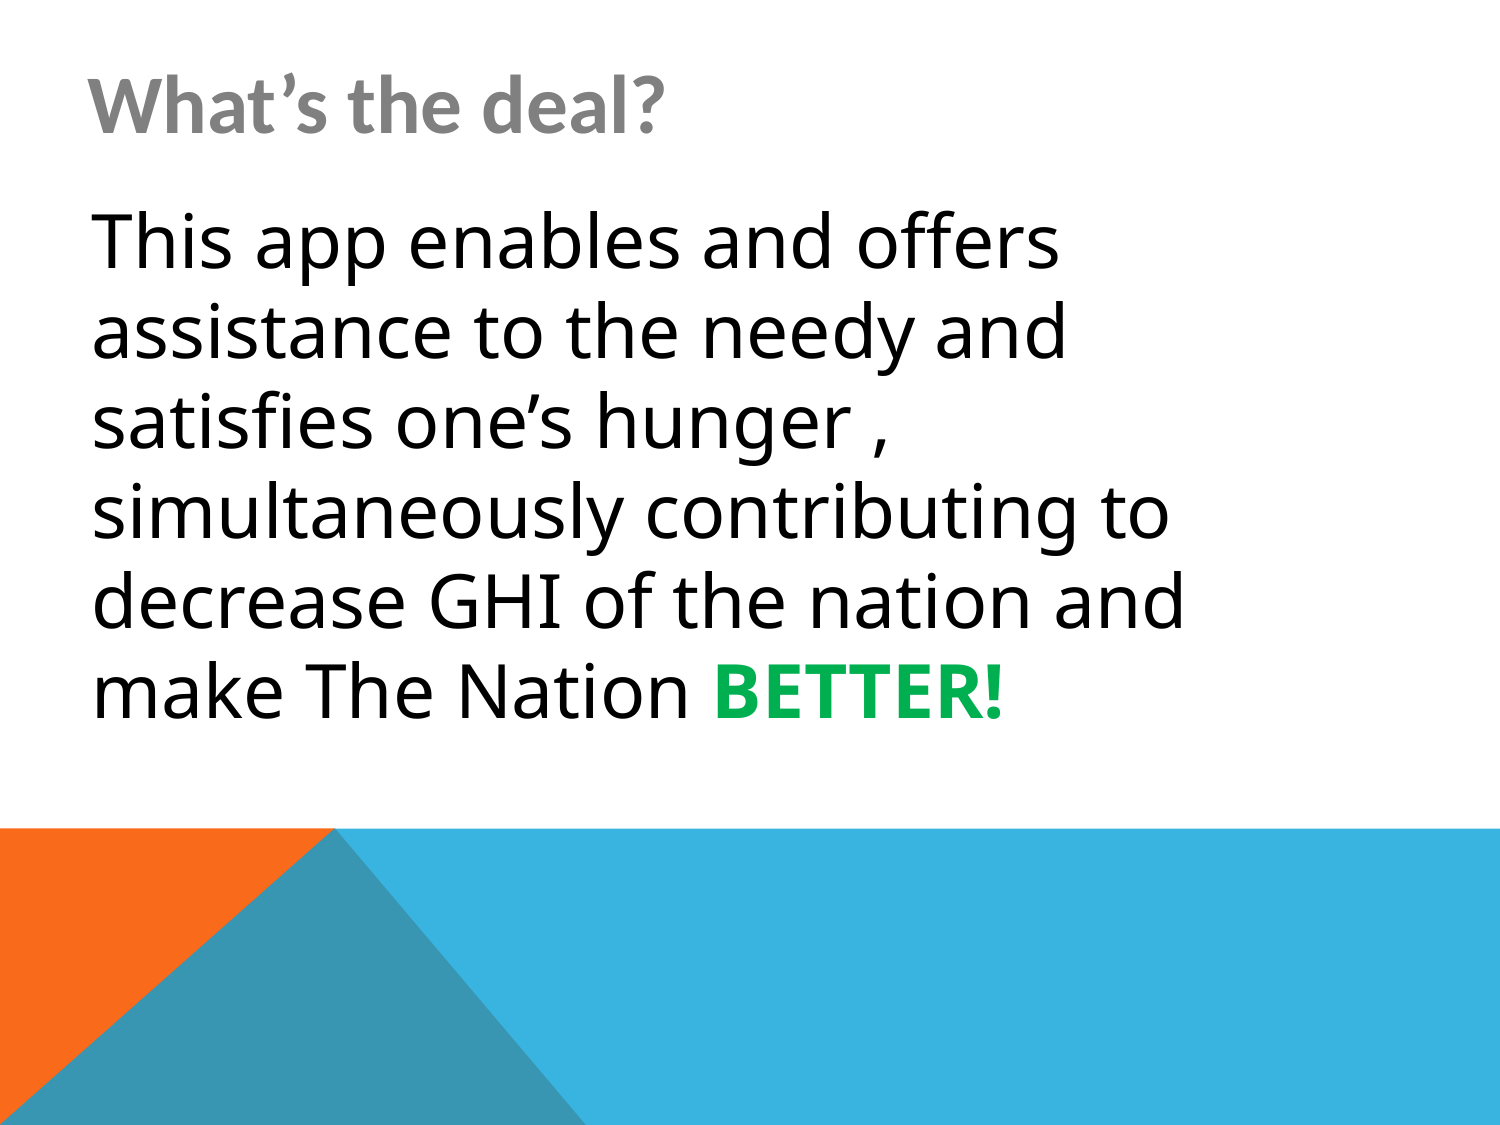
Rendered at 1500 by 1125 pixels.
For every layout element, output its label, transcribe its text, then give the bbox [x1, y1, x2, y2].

text_box This app enables and offers assistance to the needy and satisfies one’s hunger , simultaneously contributing to decrease GHI of the nation and make The Nation BETTER! [76, 185, 1223, 741]
text_box What’s the deal? [72, 42, 1030, 158]
